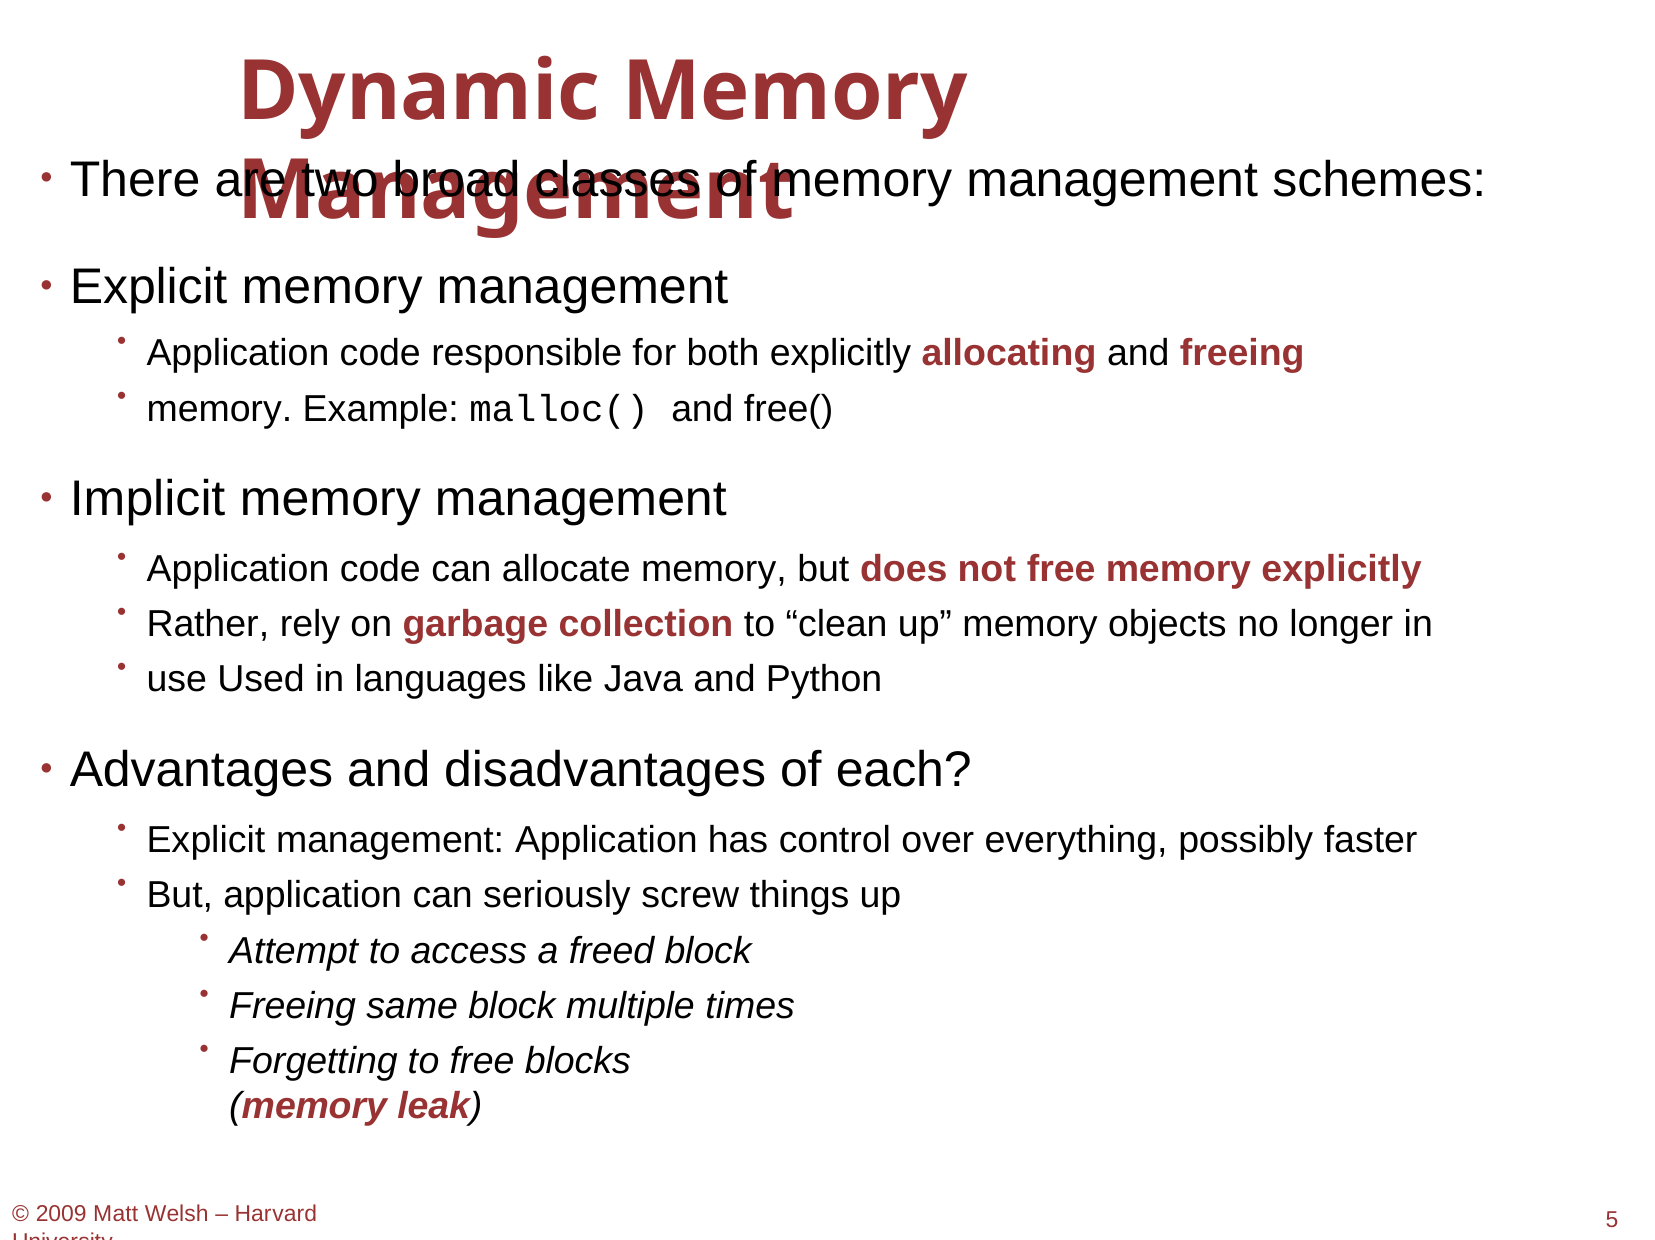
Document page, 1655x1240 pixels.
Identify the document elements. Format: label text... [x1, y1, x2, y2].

text_box Advantages and disadvantages of each? [37, 736, 975, 797]
text_box ● [114, 328, 133, 349]
text_box Application code responsible for both explicitly allocating and freeing memory. Example: malloc() and free() [144, 317, 1461, 429]
text_box Explicit management: Application has control over everything, possibly faster But, application can seriously screw things up [144, 805, 1420, 916]
text_box ● [114, 544, 133, 565]
text_box Application code can allocate memory, but does not free memory explicitly Rather, rely on garbage collection to “clean up” memory objects no longer in use Used in languages like Java and Python [144, 534, 1505, 699]
text_box ● [197, 981, 215, 1002]
text_box ● [114, 383, 133, 404]
slide_number 5 [1601, 1204, 1636, 1240]
text_box ● [197, 926, 215, 947]
text_box Implicit memory management [37, 465, 728, 526]
text_box Attempt to access a freed block Freeing same block multiple times Forgetting to free blocks (memory leak) [227, 916, 898, 1126]
title Dynamic Memory Management [235, 36, 1419, 146]
text_box ● [197, 1036, 215, 1057]
text_box ● [114, 871, 133, 892]
text_box ● [114, 655, 133, 676]
text_box ● [114, 815, 133, 836]
text_box There are two broad classes of memory management schemes: Explicit memory management [37, 146, 1487, 314]
footer © 2009 Matt Welsh – Harvard University [9, 1198, 425, 1240]
text_box ● [114, 599, 133, 620]
